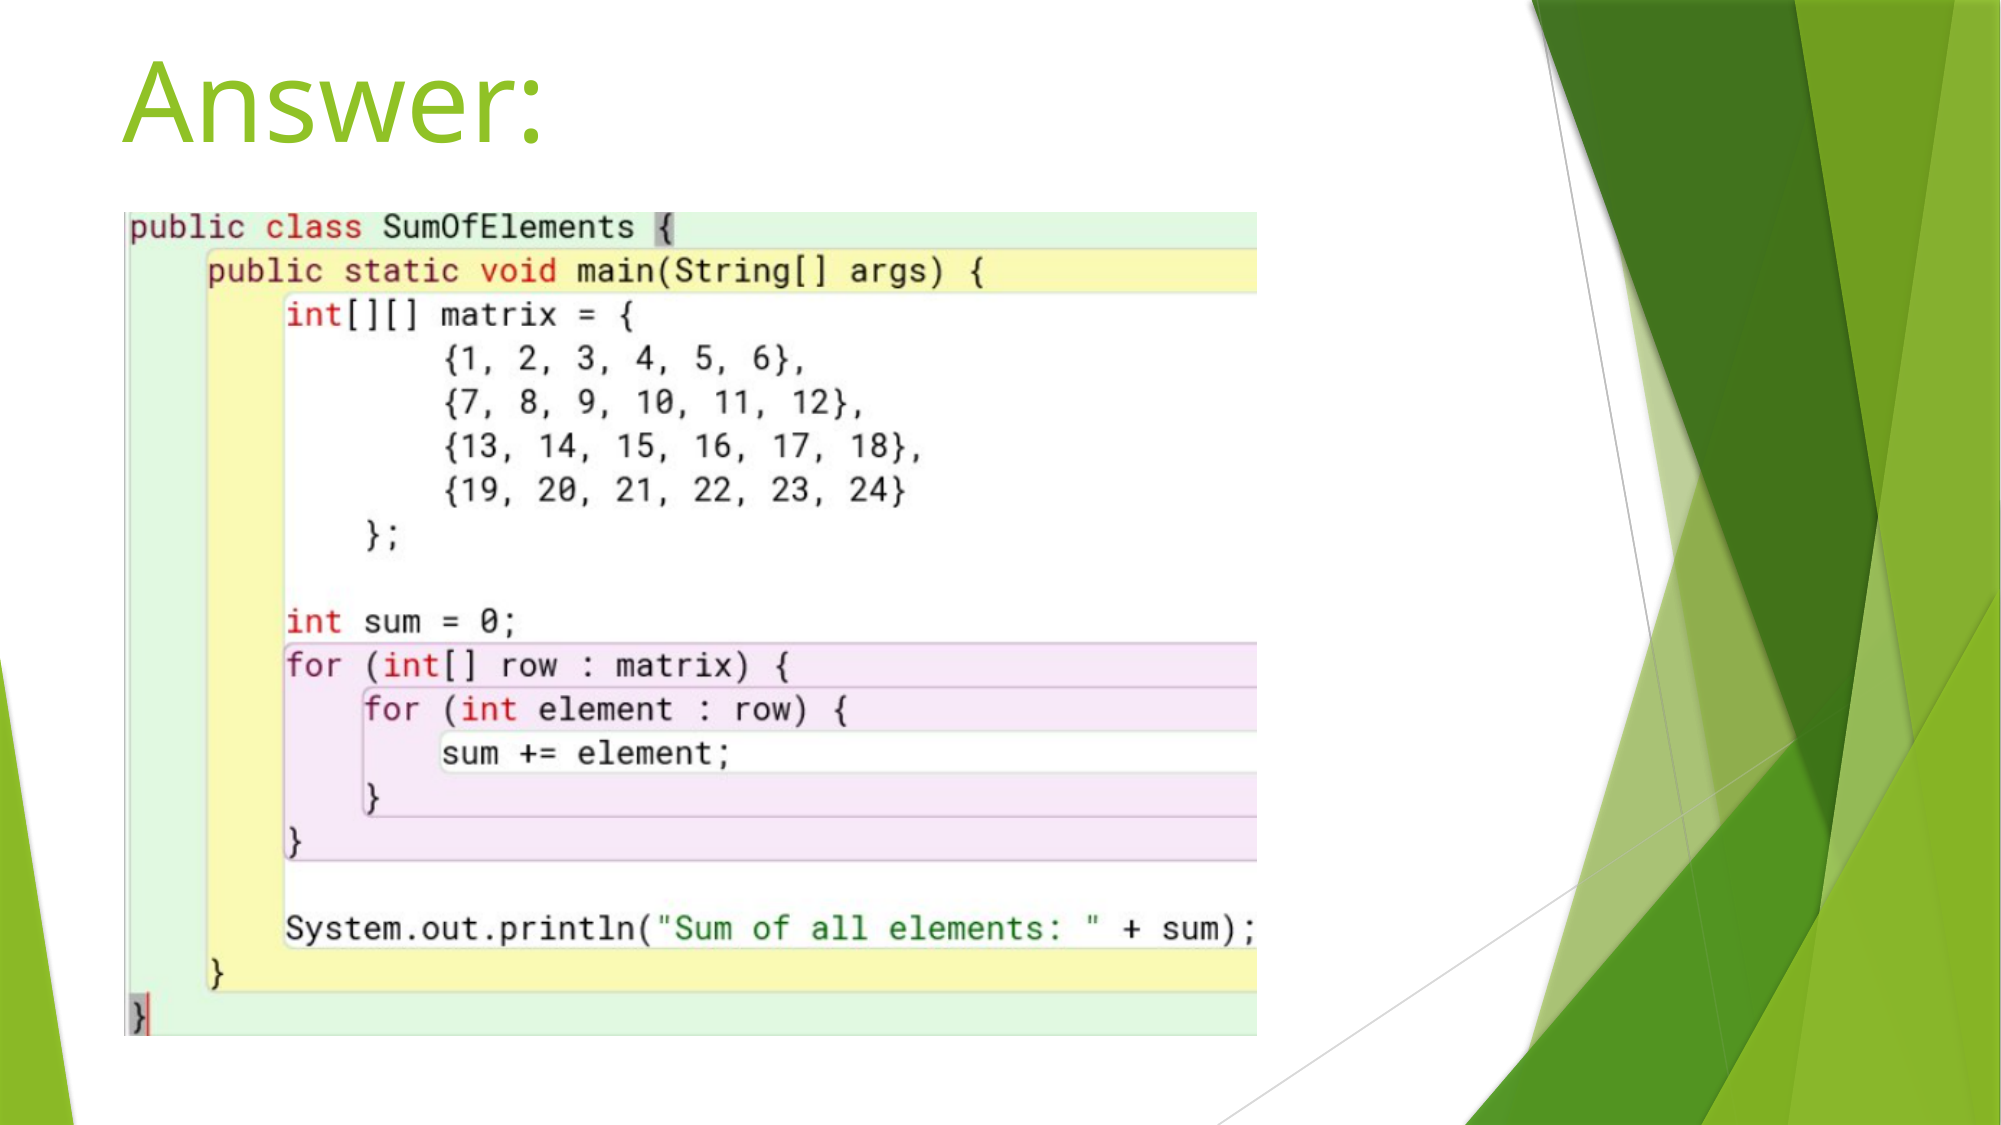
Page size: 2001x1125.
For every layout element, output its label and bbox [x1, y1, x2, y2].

text_box [0, 0, 2000, 1125]
picture [123, 212, 1258, 1036]
